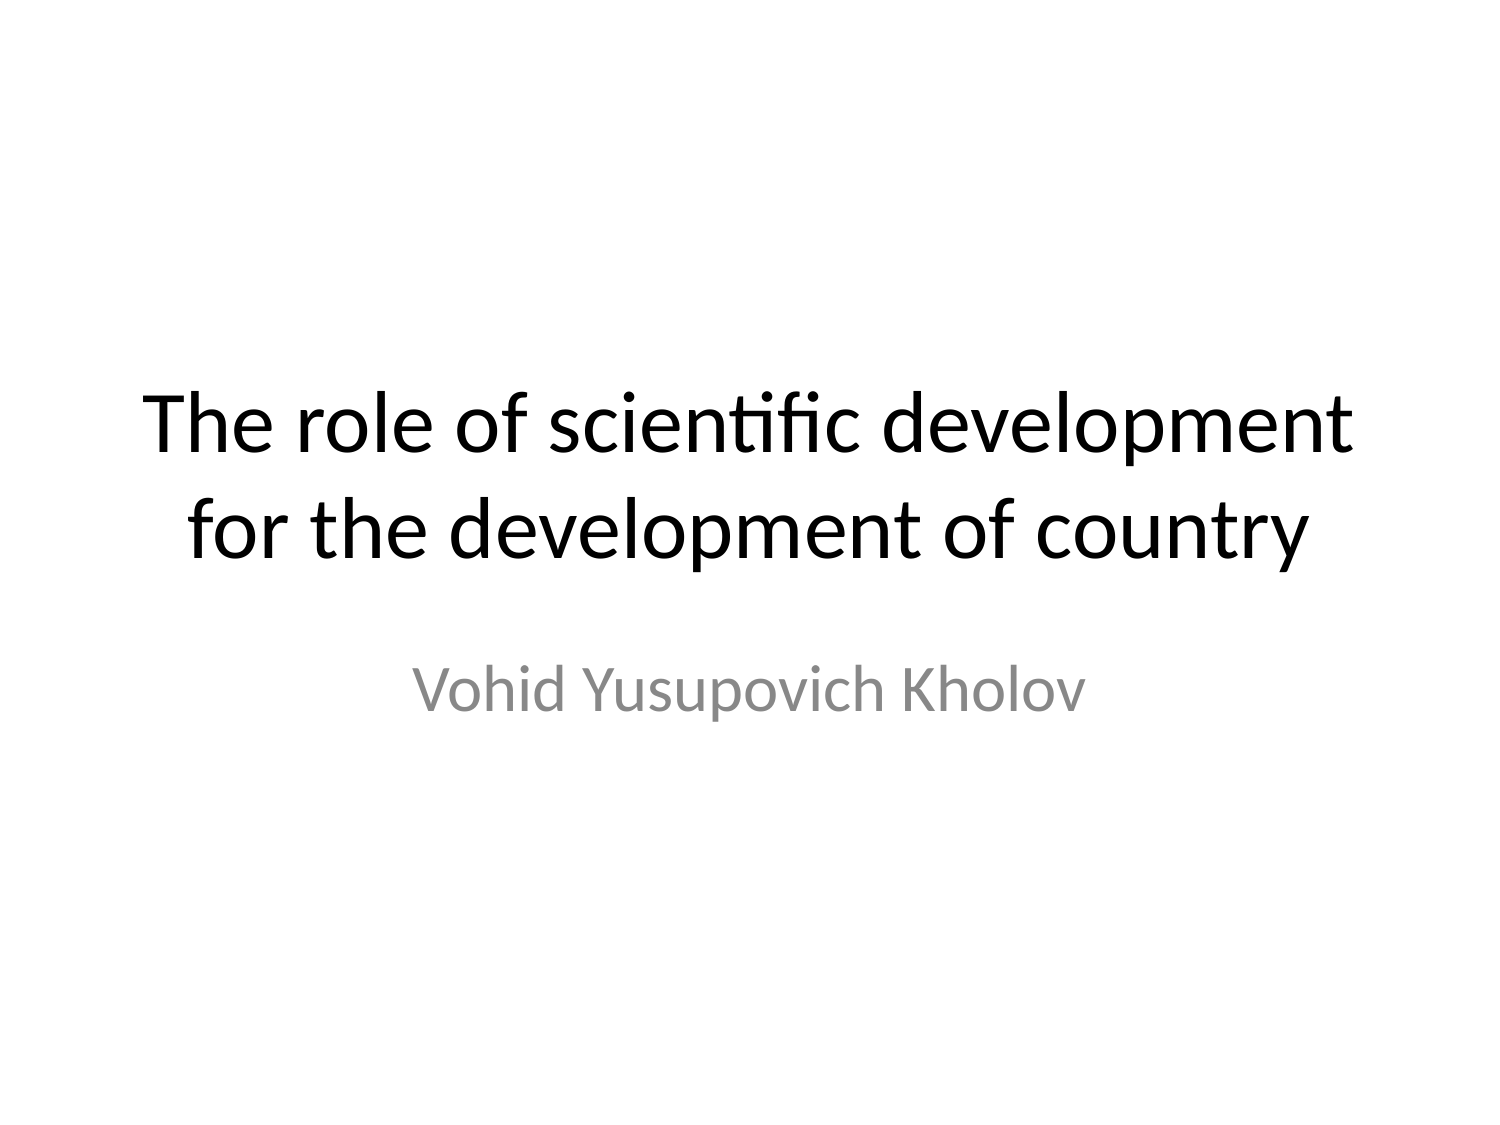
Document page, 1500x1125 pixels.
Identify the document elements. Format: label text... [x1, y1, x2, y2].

title The role of scientific development for the development of country [112, 349, 1388, 591]
subtitle Vohid Yusupovich Kholov [225, 637, 1275, 925]
